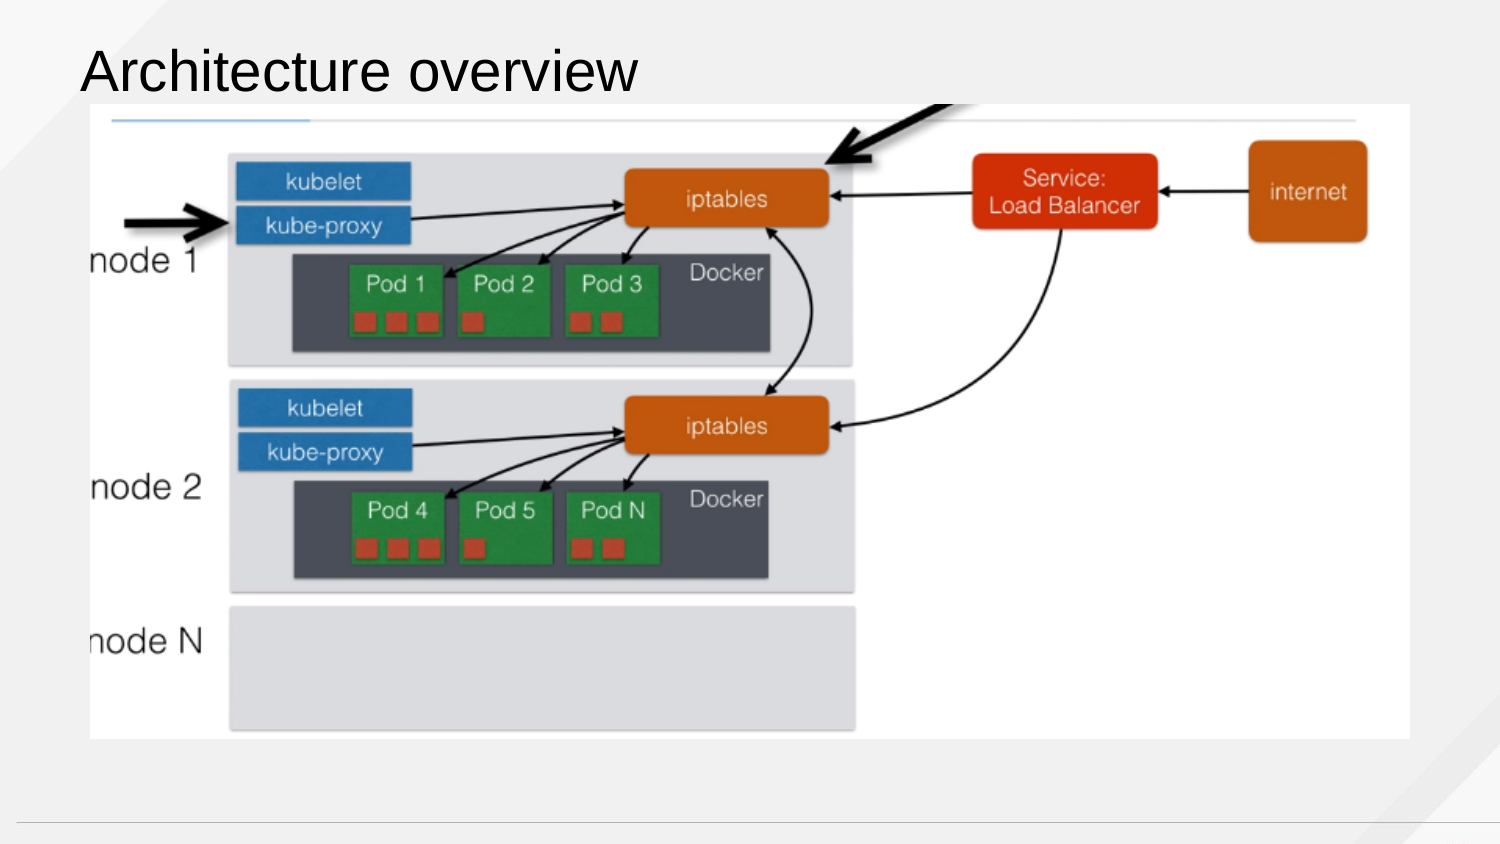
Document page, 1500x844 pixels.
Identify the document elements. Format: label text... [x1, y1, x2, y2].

picture [0, 0, 1500, 844]
title Architecture overview [80, 32, 1420, 104]
